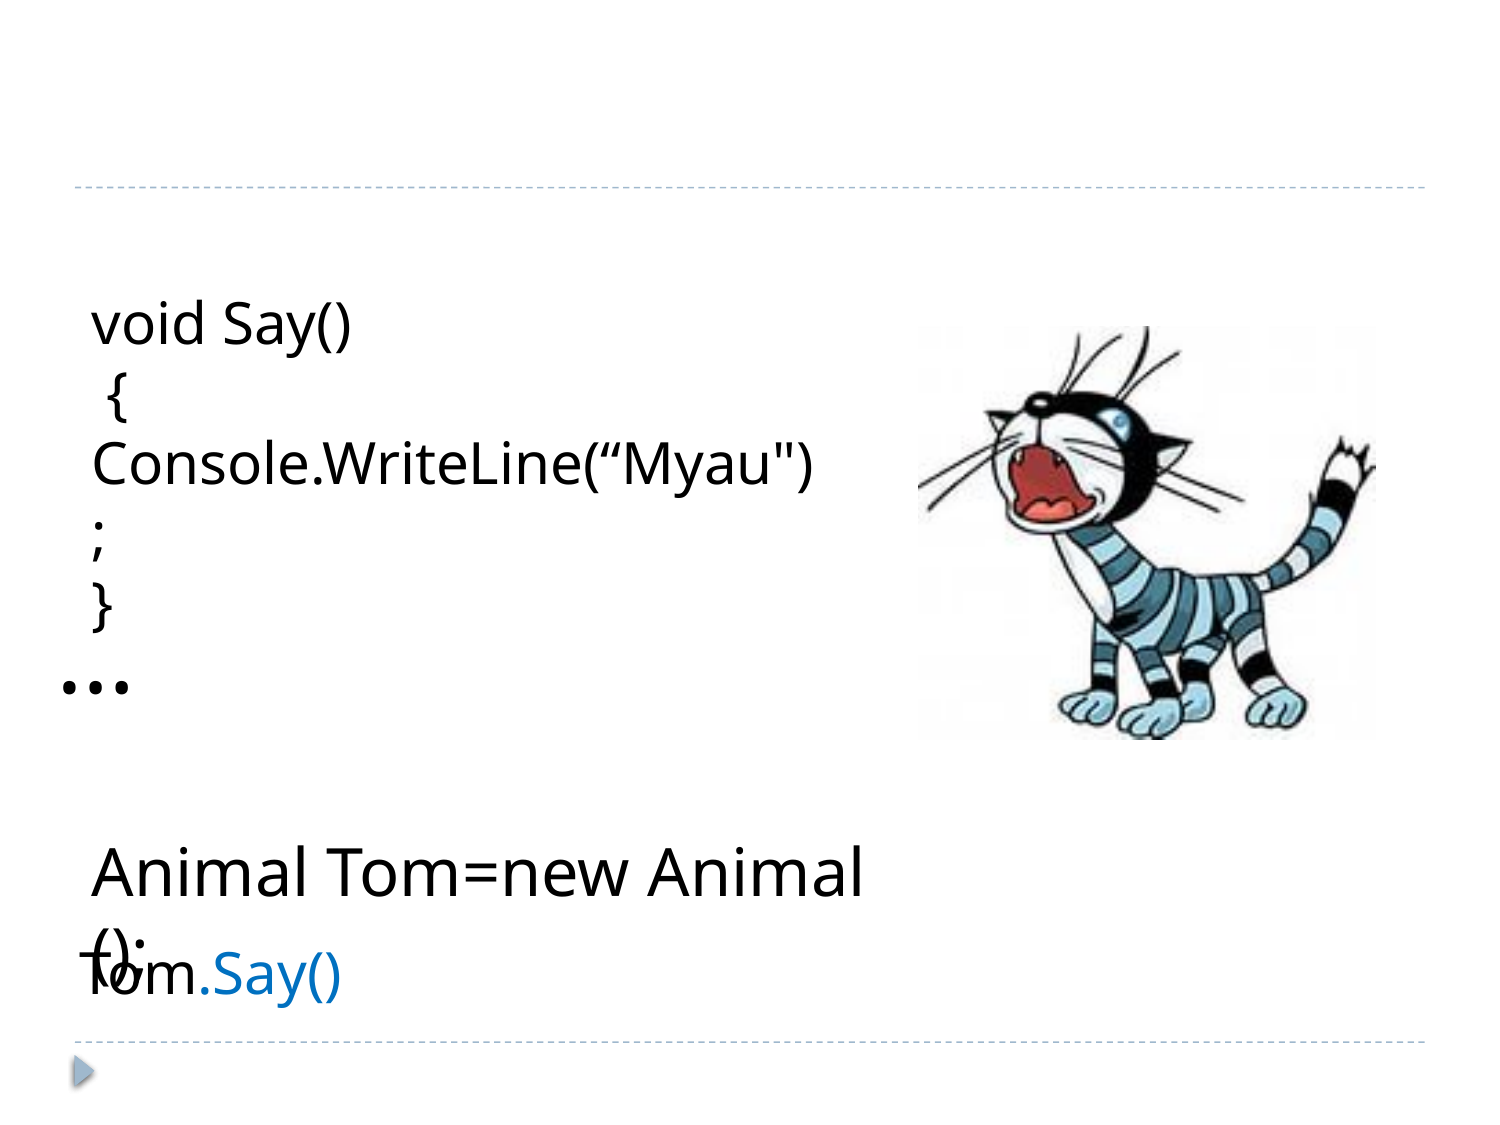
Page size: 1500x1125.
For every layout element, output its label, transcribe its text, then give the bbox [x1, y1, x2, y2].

picture [917, 326, 1376, 740]
text_box Tom.Say() [64, 928, 904, 1014]
text_box Animal Tom=new Animal (); [76, 822, 928, 997]
text_box void Say() { Console.WriteLine(“Myau"); } [76, 278, 833, 644]
text_box … [41, 586, 573, 721]
